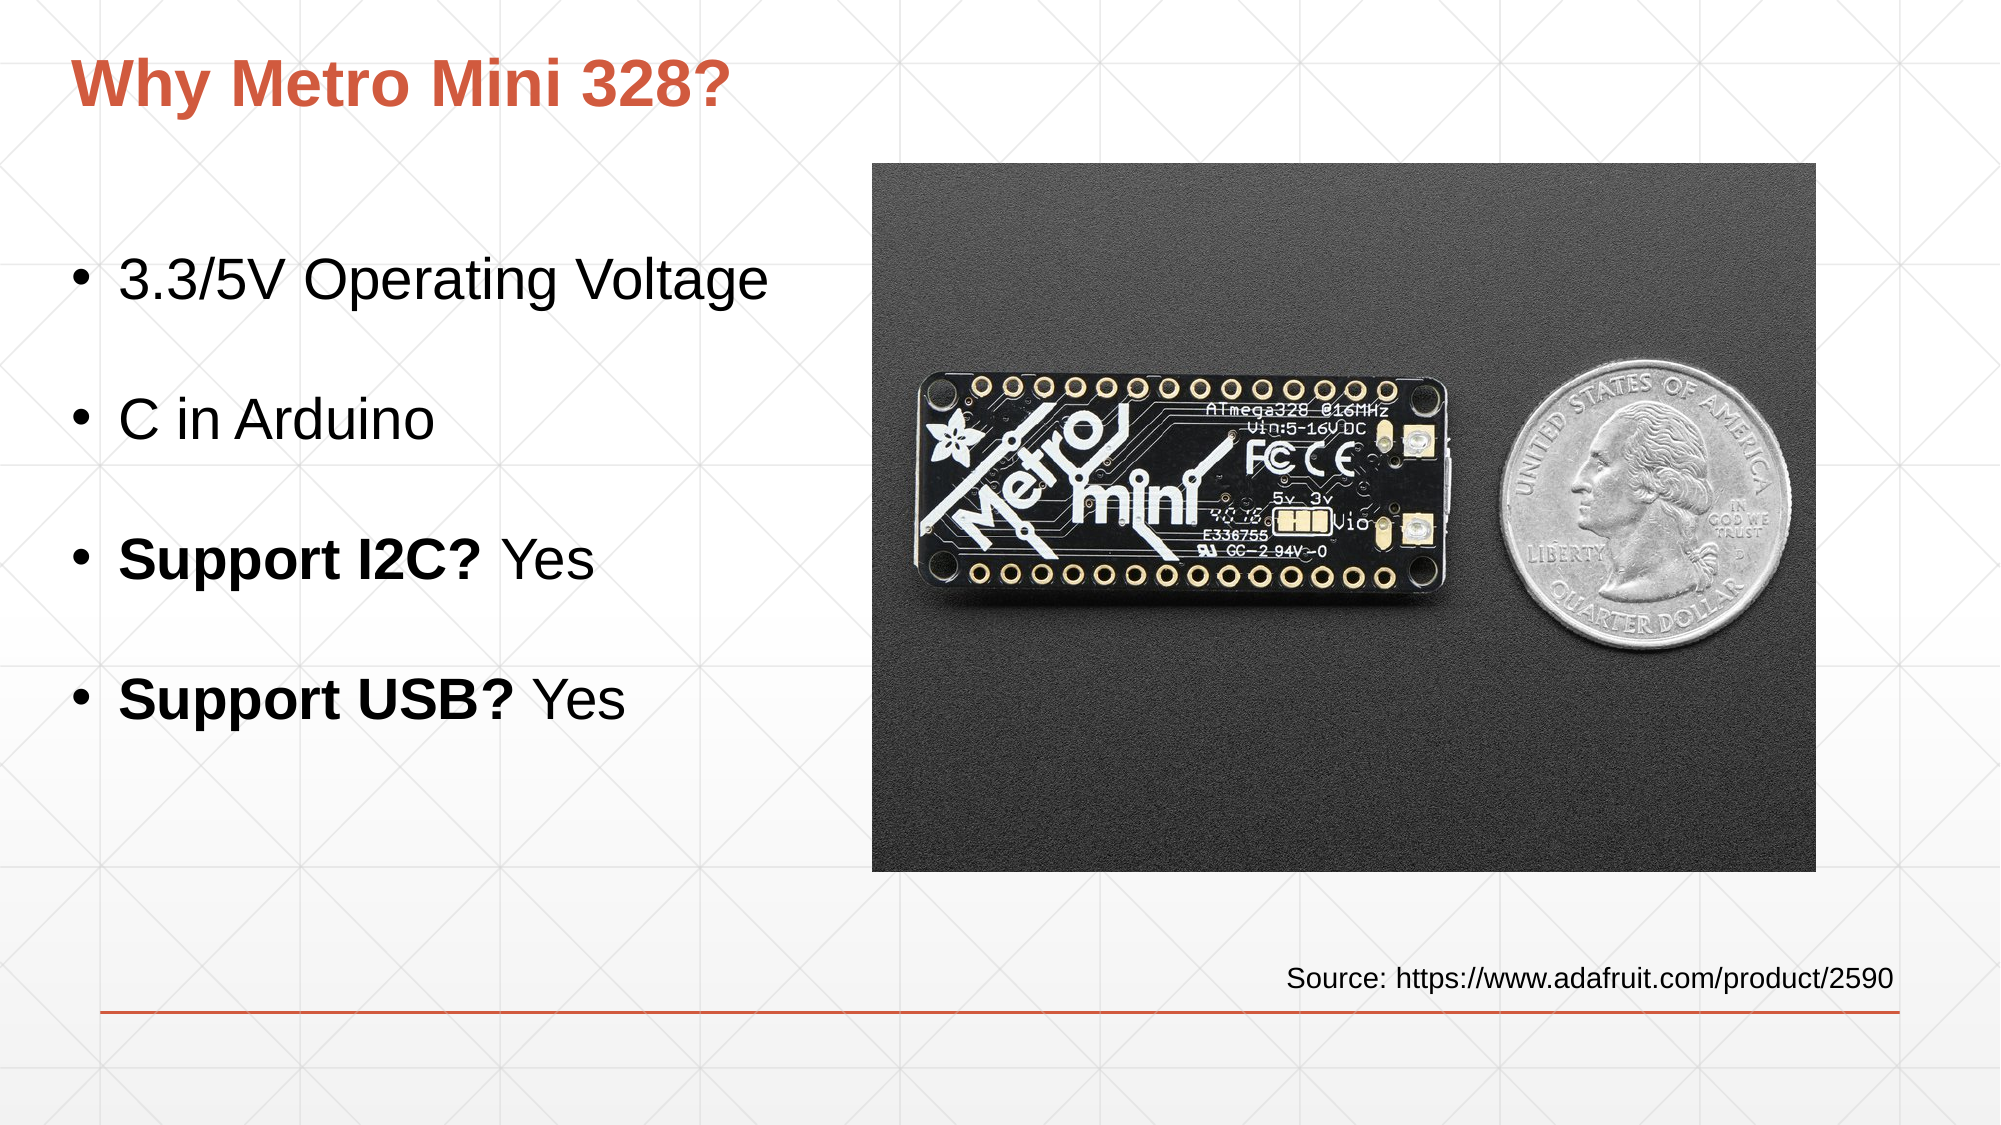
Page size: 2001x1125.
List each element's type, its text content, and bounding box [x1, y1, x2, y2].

text_box 3.3/5V Operating Voltage C in Arduino Support I2C? Yes Support USB? Yes [56, 164, 824, 809]
text_box Why Metro Mini 328? [56, 41, 1632, 164]
picture [871, 163, 1816, 872]
text_box Source: https://www.adafruit.com/product/2590 [1271, 952, 1920, 1002]
